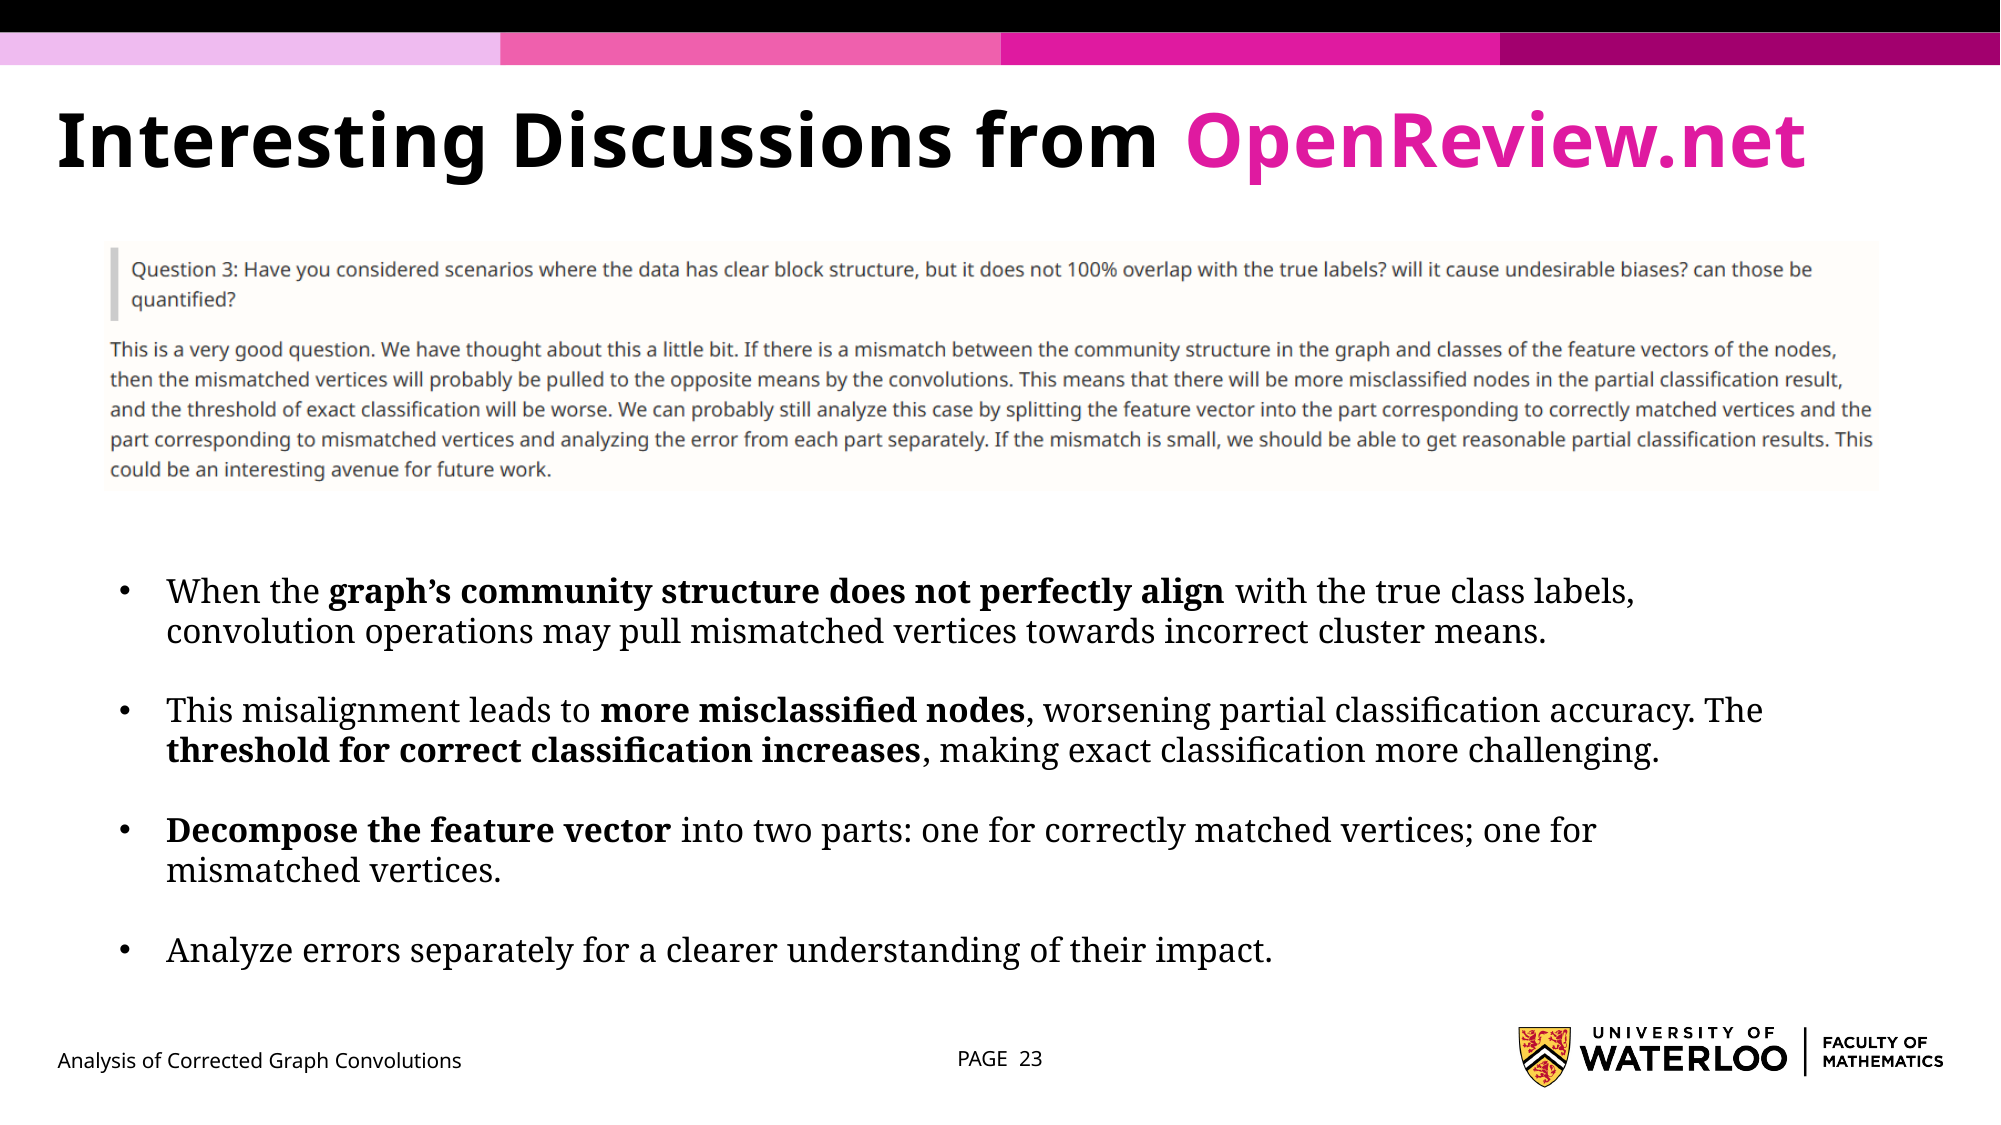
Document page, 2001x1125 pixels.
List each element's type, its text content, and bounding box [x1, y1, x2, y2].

title Interesting Discussions from OpenReview.net [42, 71, 1941, 219]
slide_number PAGE 23 [916, 1039, 1084, 1081]
picture [1461, 983, 2000, 1125]
picture [104, 241, 1879, 491]
footer Analysis of Corrected Graph Convolutions [42, 1039, 900, 1081]
text_box When the graph’s community structure does not perfectly align with the true class labels, convolution operations may pull mismatched vertices towards incorrect cluster means. This misalignment leads to more misclassified nodes, worsening partial classification accuracy. The threshold for correct classification increases, making exact classification more challenging. Decompose the feature vector into two parts: one for correctly matched vertices; one for mismatched vertices. Analyze errors separately for a clearer understanding of their impact. [104, 562, 1789, 1017]
